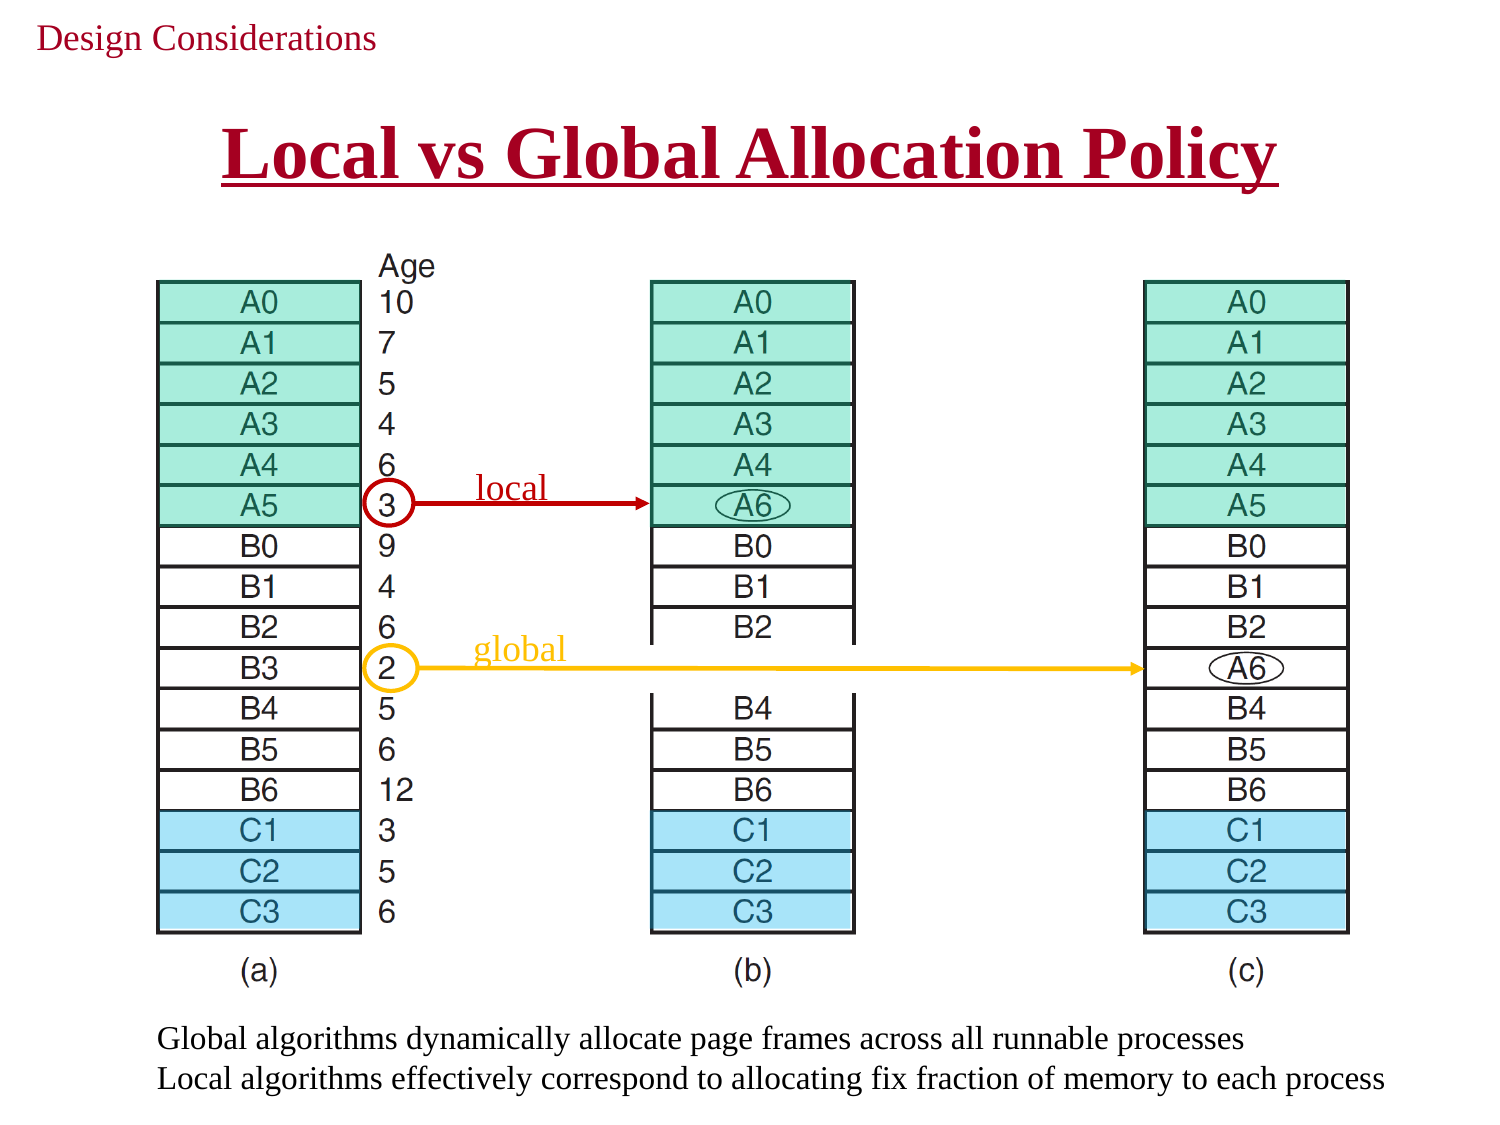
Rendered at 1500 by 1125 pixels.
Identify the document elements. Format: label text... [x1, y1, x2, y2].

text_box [364, 455, 650, 526]
picture [132, 241, 1368, 615]
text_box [132, 615, 1413, 1105]
title Local vs Global Allocation Policy [112, 54, 1388, 243]
text_box Design Considerations [0, 0, 414, 72]
